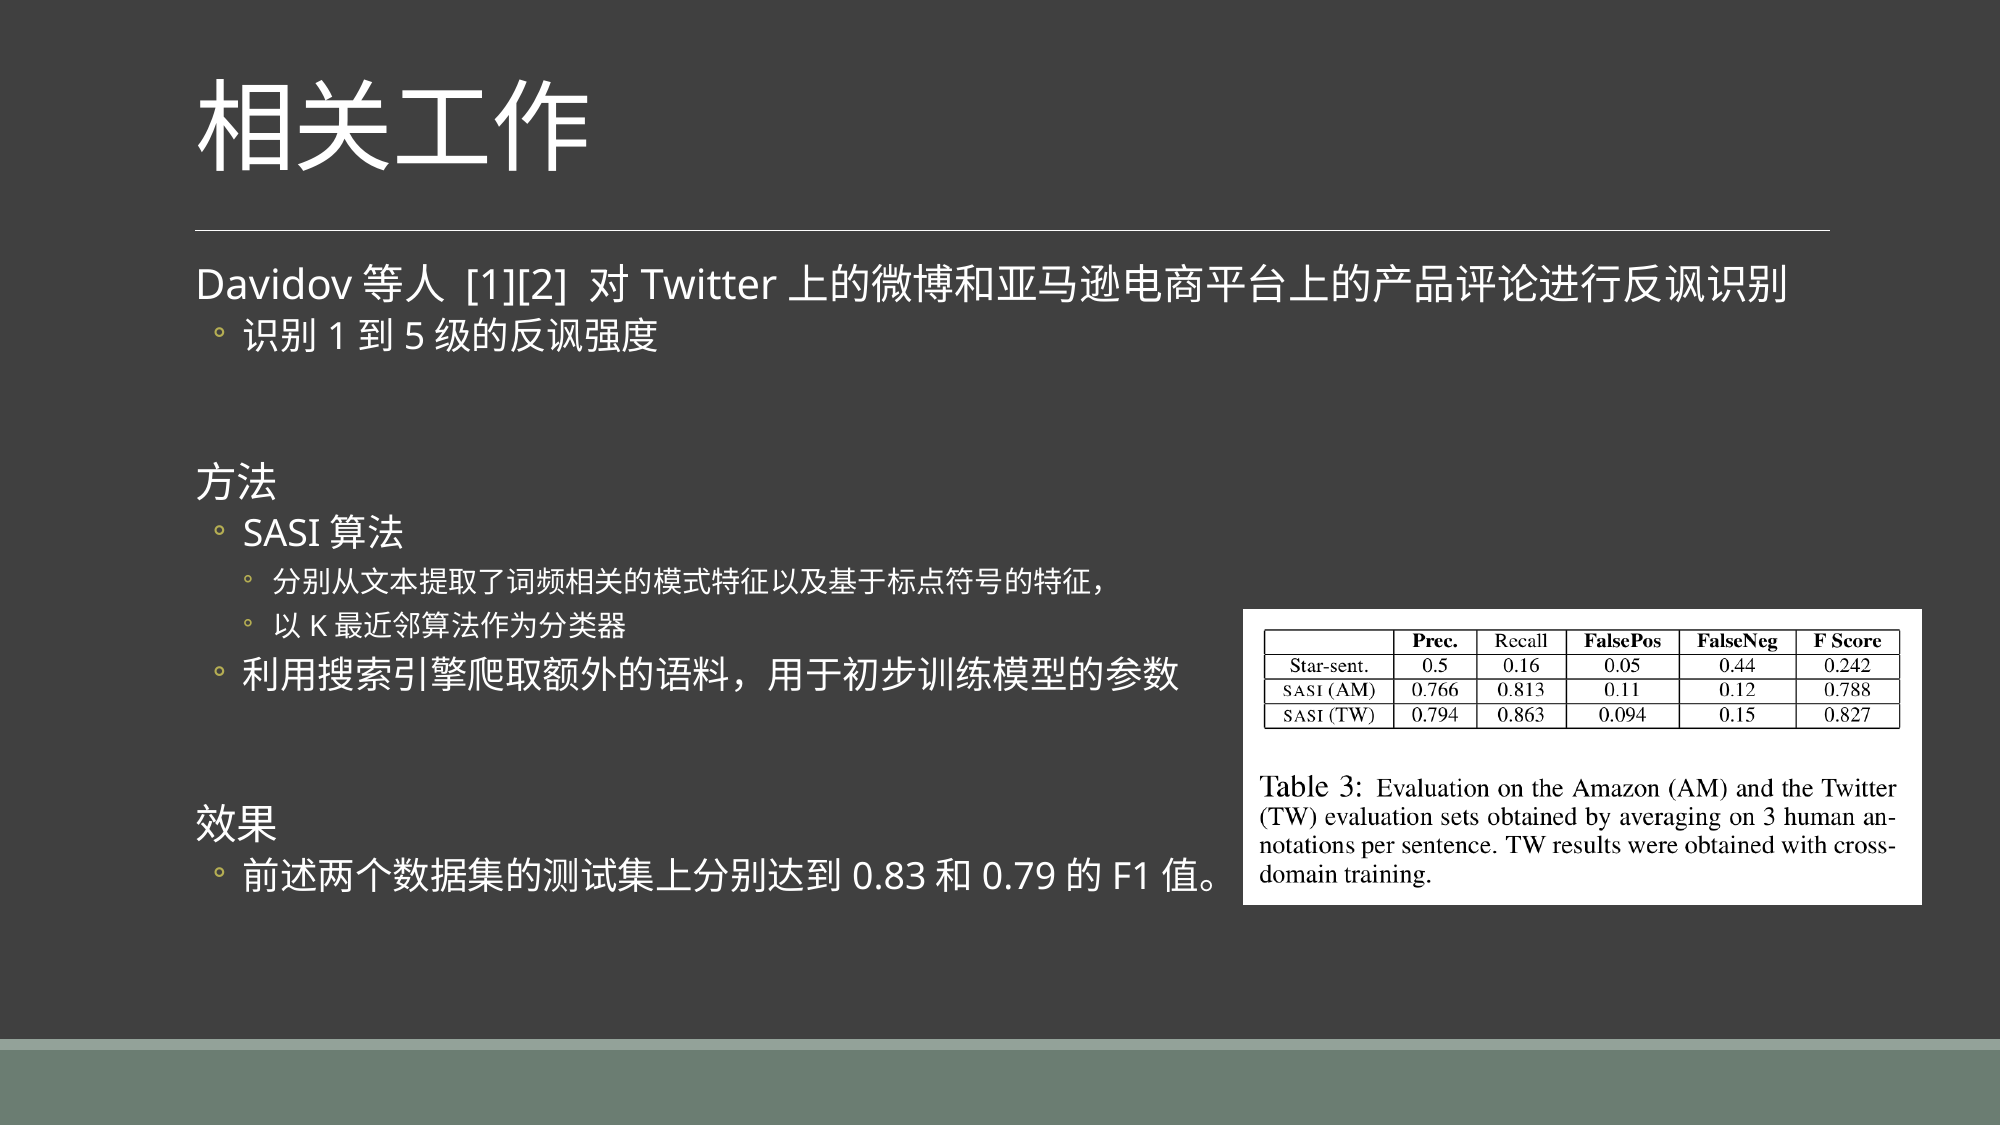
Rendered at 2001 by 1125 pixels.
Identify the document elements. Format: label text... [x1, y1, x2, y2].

list Davidov等人 [1][2] 对Twitter上的微博和亚马逊电商平台上的产品评论进行反讽识别 识别1到5级的反讽强度 方法 SASI算法 分别从文本提取了词频相关的模式特征以及基于标点符号的特征， 以K最近邻算法作为分类器 利用搜索引擎爬取额外的语料，用于初步训练模型的参数 效果 前述两个数据集的测试集上分别达到0.83和0.79的F1值。 [180, 256, 1830, 963]
picture [1242, 609, 1922, 905]
title 相关工作 [180, 0, 1830, 192]
